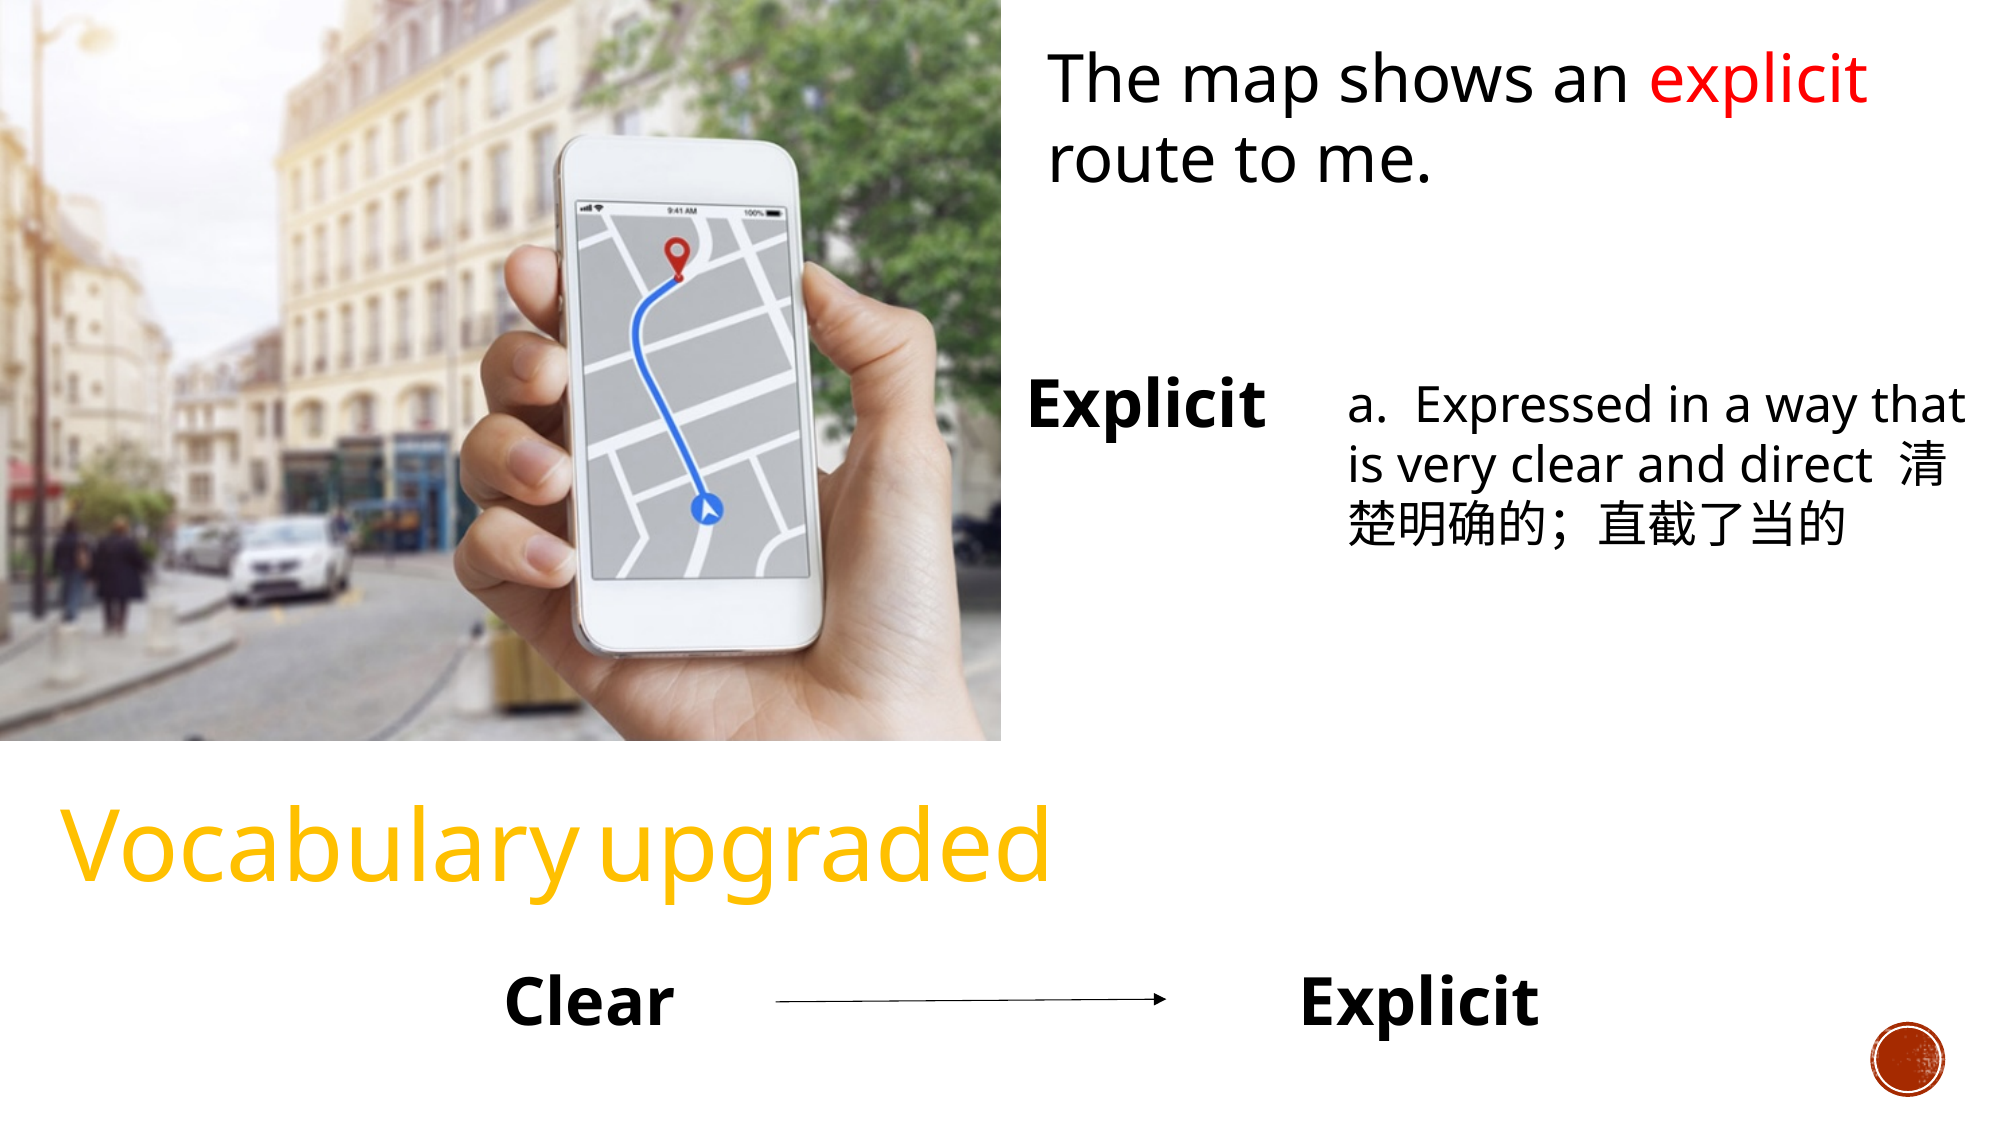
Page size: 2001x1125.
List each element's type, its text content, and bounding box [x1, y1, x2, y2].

text_box Explicit [1010, 353, 1323, 449]
text_box Explicit [1284, 951, 1597, 1046]
text_box a. Expressed in a way that is very clear and direct 清楚明确的；直截了当的 [1332, 365, 2000, 561]
text_box Clear [488, 951, 716, 1046]
text_box Vocabulary upgraded [40, 773, 1075, 909]
text_box The map shows an explicit route to me. [1032, 28, 1960, 204]
picture [0, 0, 1001, 741]
